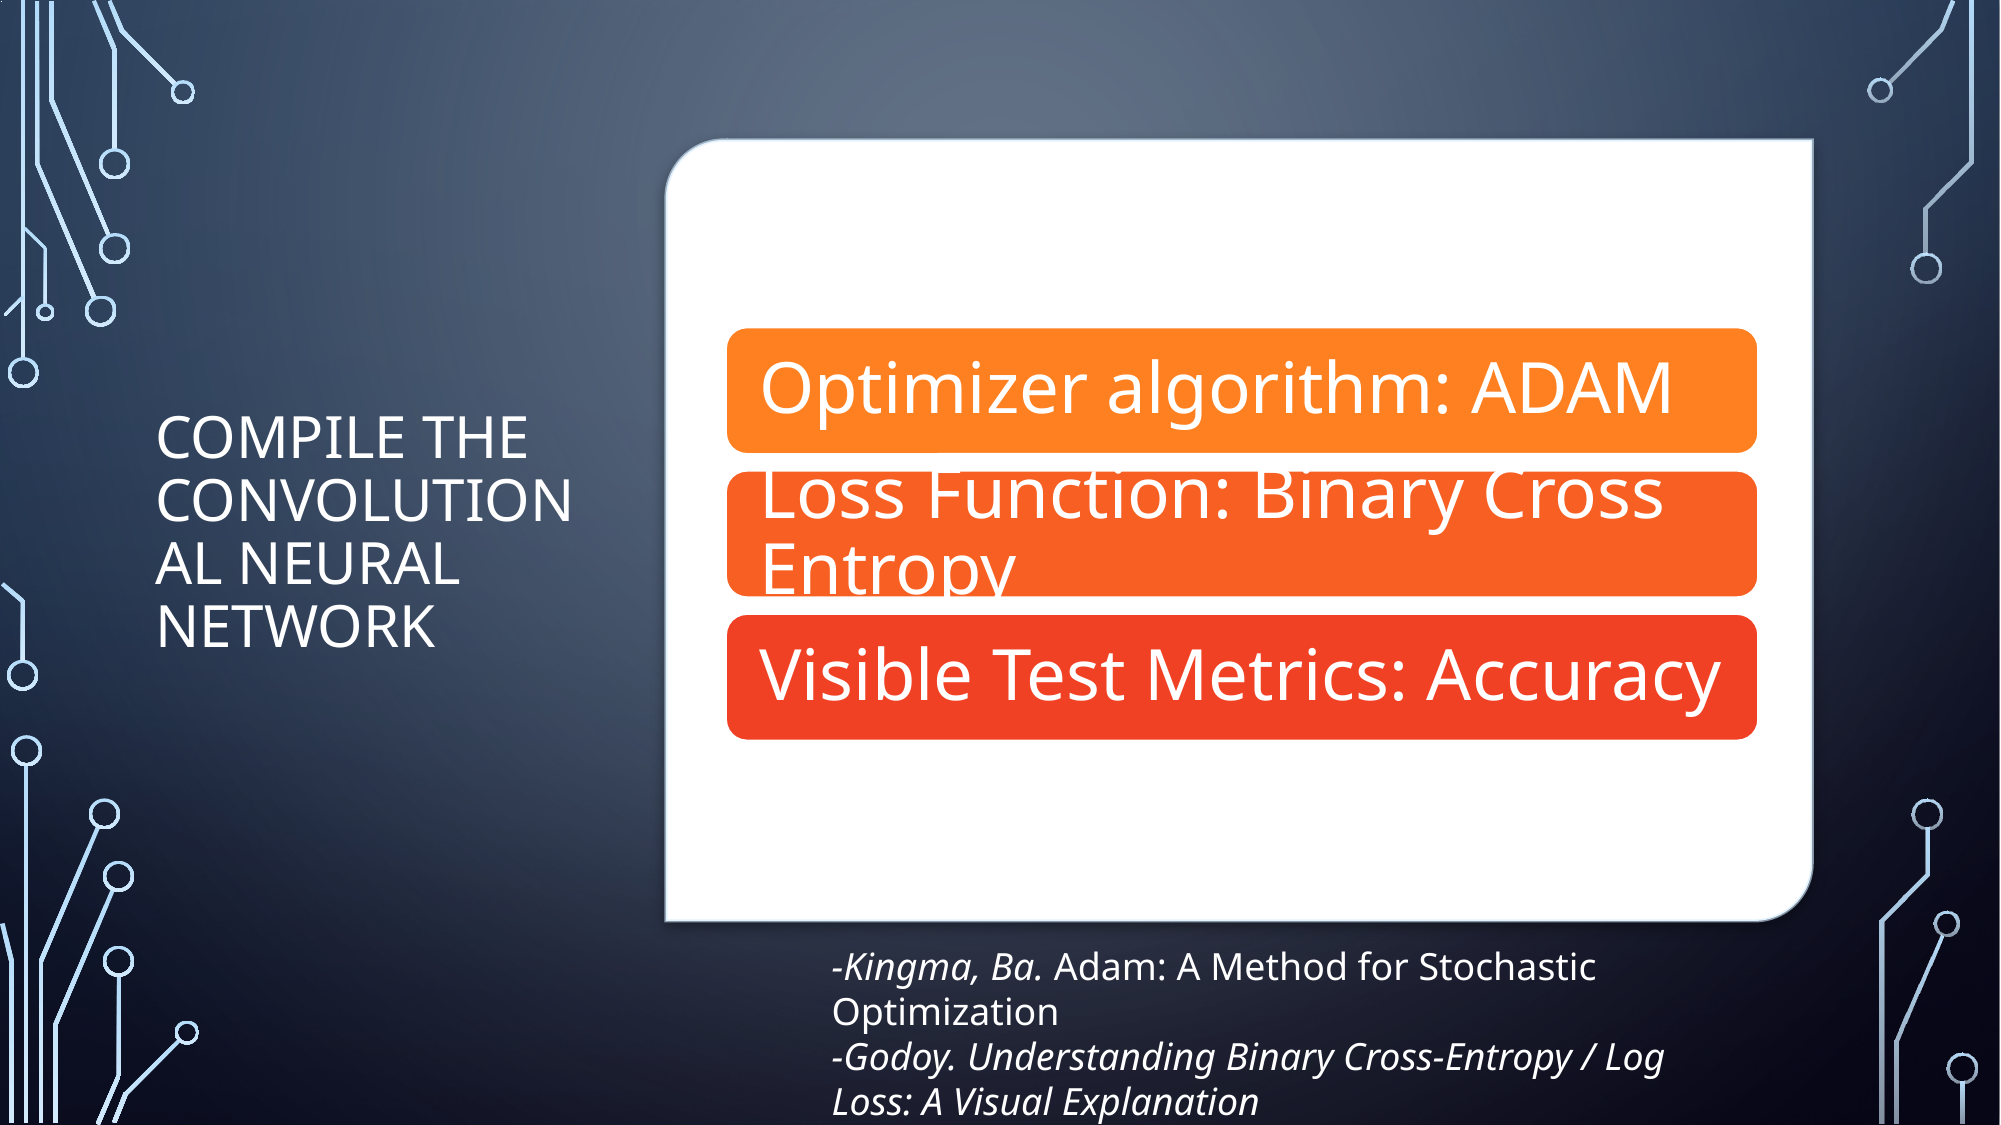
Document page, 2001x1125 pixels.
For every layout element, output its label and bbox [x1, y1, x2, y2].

text_box [0, 0, 201, 1125]
picture [201, 0, 2000, 1125]
list [725, 205, 1759, 863]
text_box [1866, 0, 1978, 1124]
